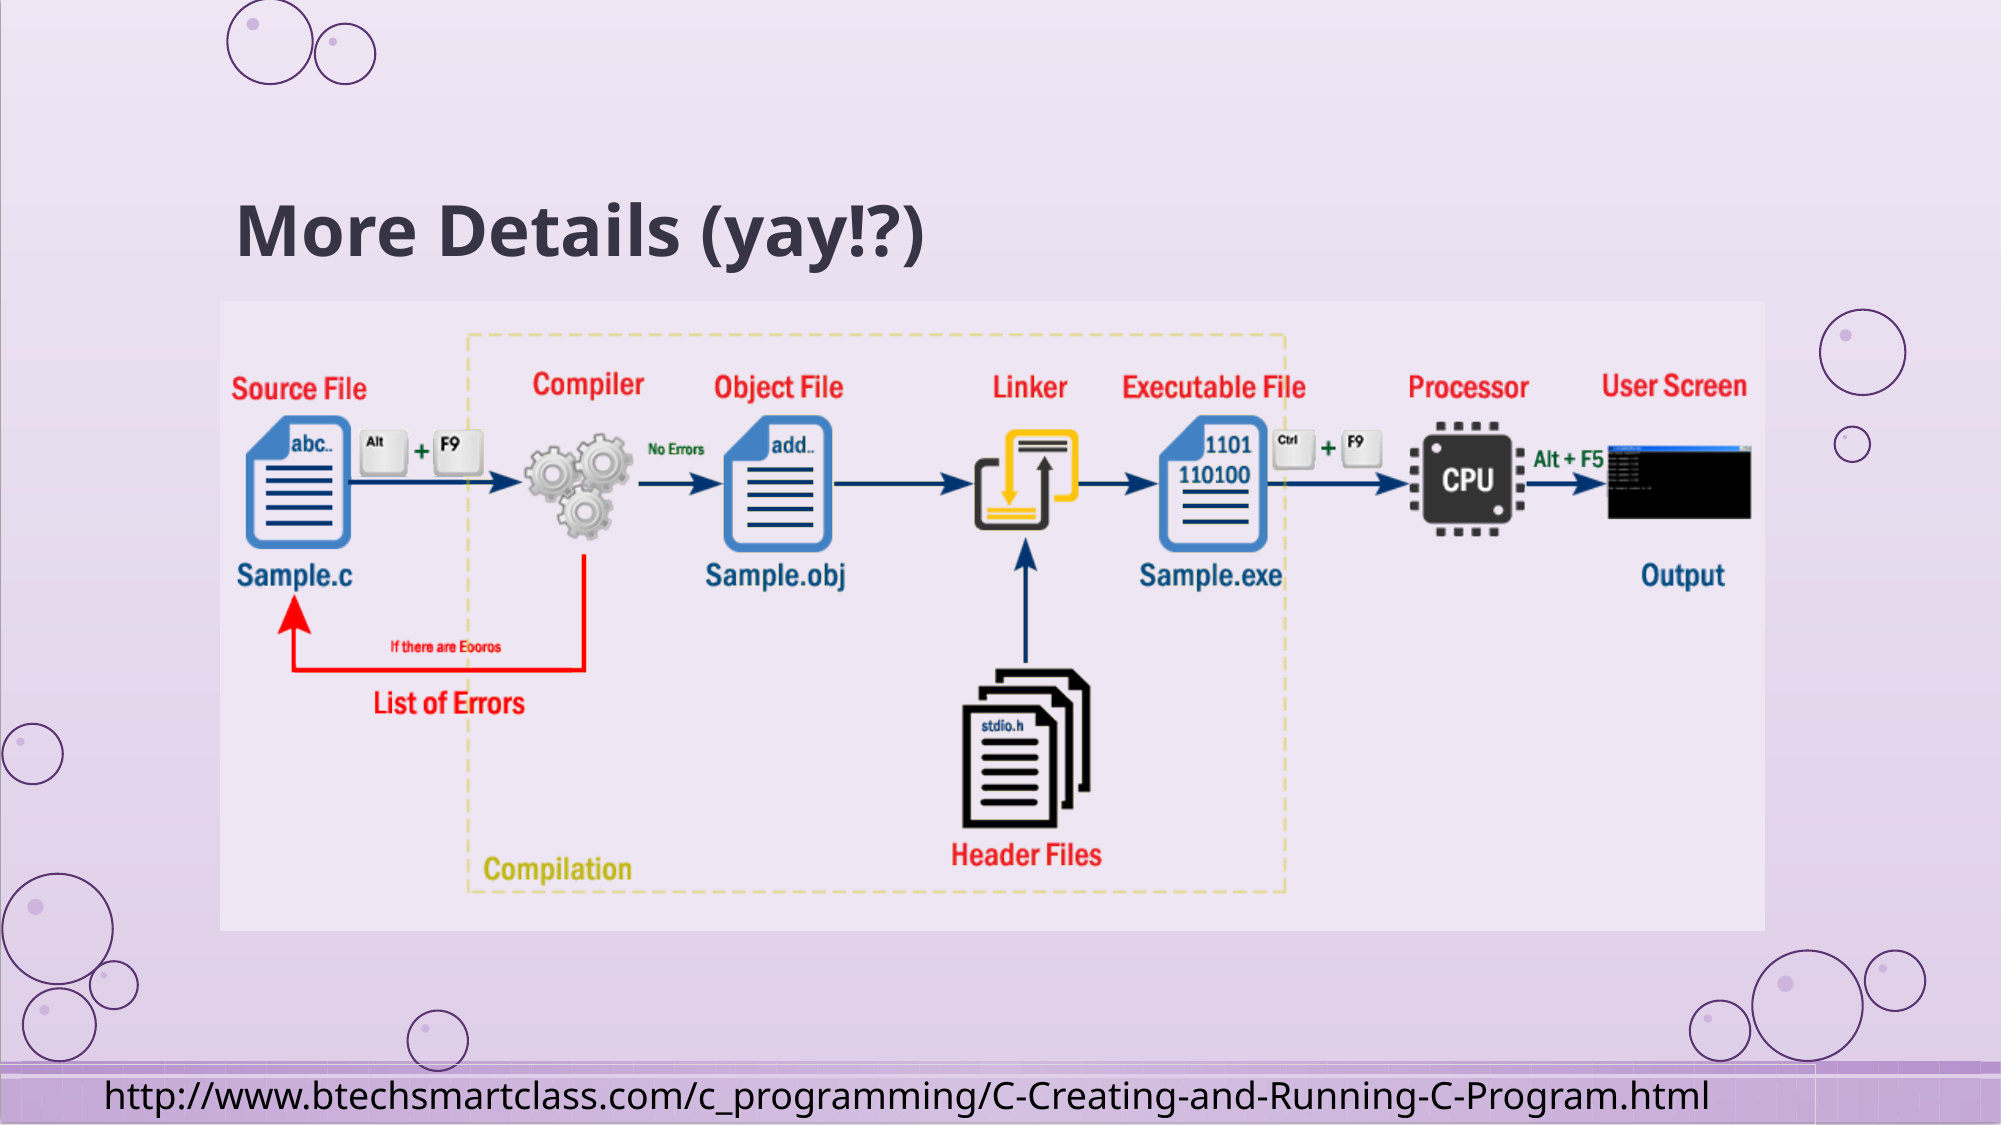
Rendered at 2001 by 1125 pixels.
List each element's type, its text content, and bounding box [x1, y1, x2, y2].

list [219, 300, 1765, 932]
title More Details (yay!?) [219, 76, 1780, 279]
text_box http://www.btechsmartclass.com/c_programming/C-Creating-and-Running-C-Program.html [0, 1064, 1816, 1125]
